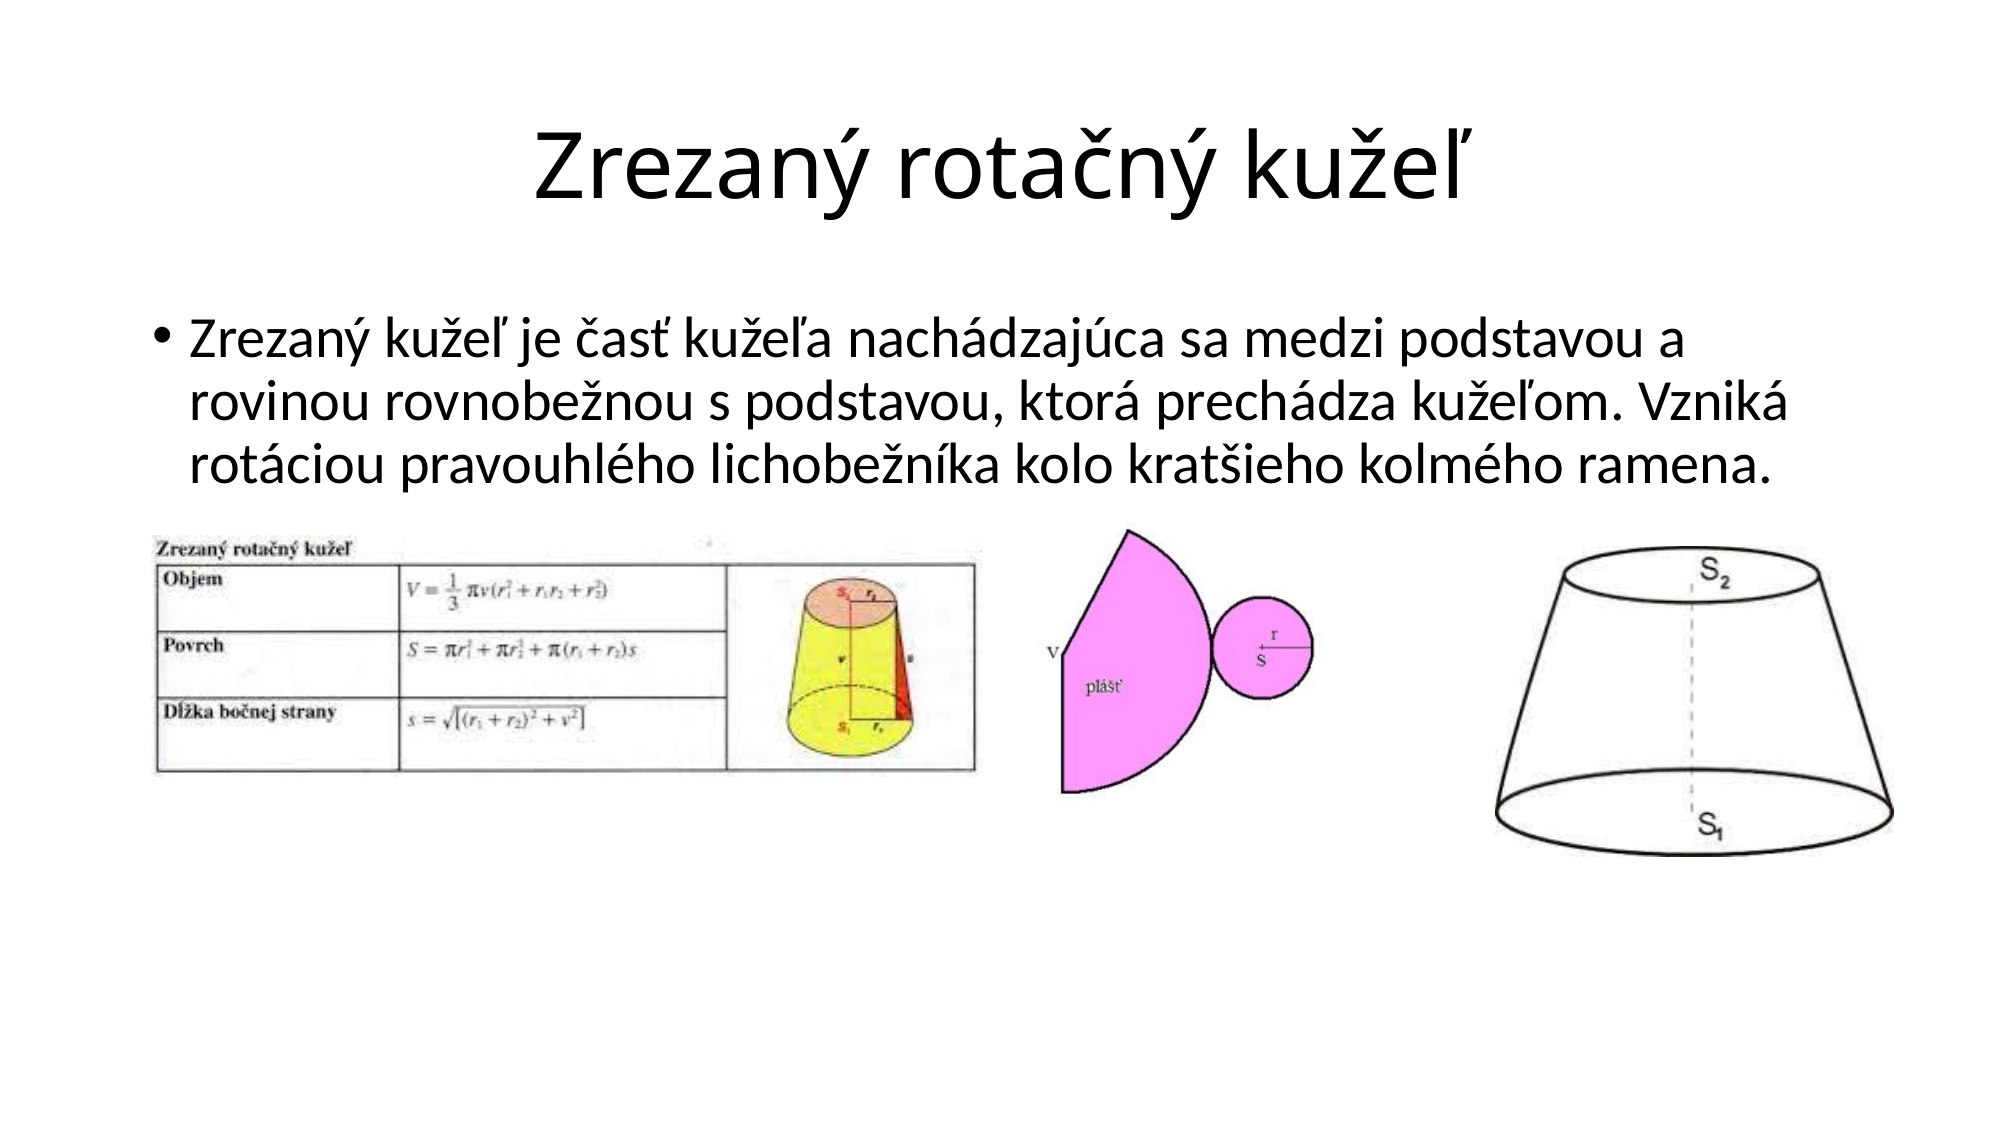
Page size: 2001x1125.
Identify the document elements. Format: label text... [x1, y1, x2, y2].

picture [1495, 546, 1894, 857]
picture [151, 535, 982, 778]
picture [1018, 512, 1333, 811]
title Zrezaný rotačný kužeľ [137, 59, 1863, 278]
list Zrezaný kužeľ je časť kužeľa nachádzajúca sa medzi podstavou a rovinou rovnobežnou s podstavou, ktorá prechádza kužeľom. Vzniká rotáciou pravouhlého lichobežníka kolo kratšieho kolmého ramena. [137, 299, 1863, 1014]
